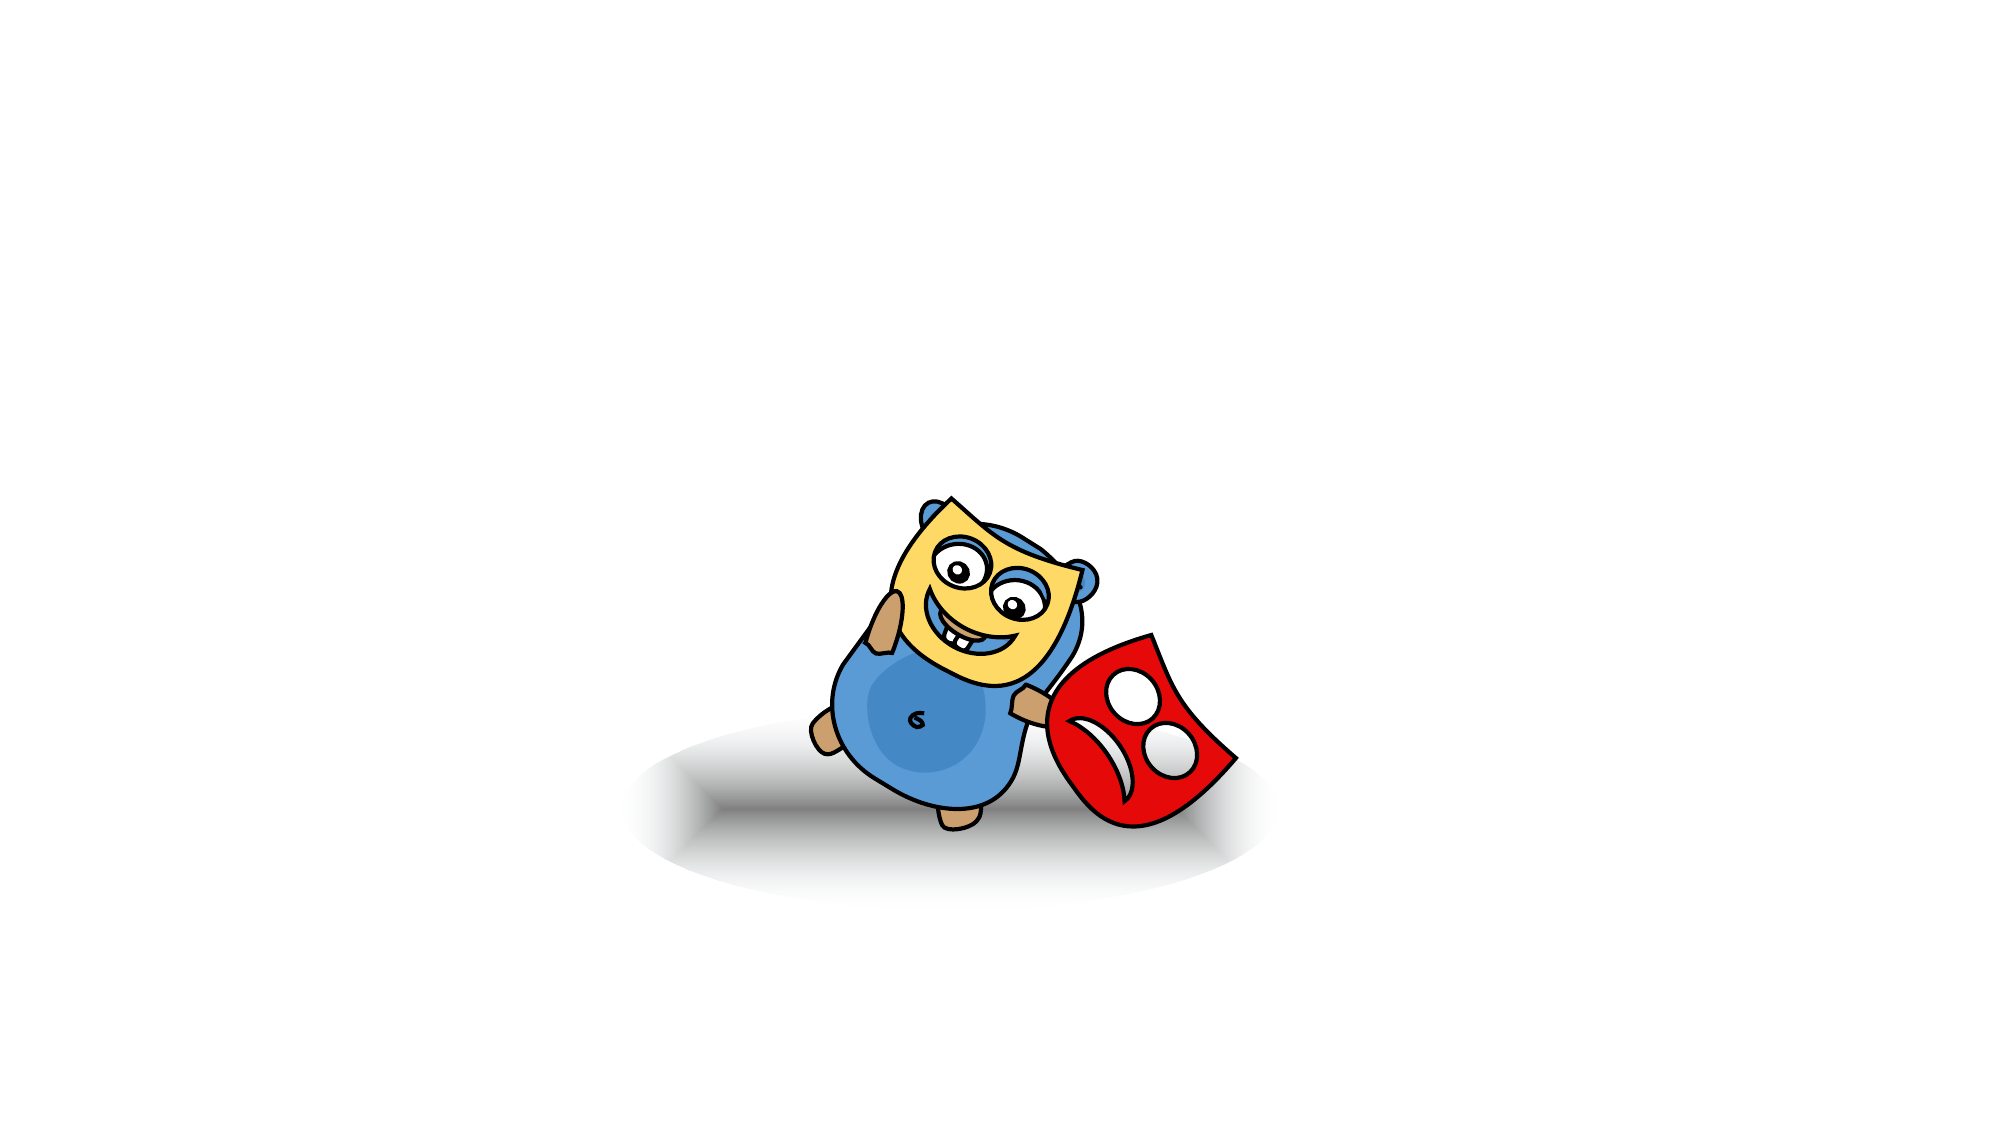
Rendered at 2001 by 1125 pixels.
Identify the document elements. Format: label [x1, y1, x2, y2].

text_box [1006, 599, 1019, 611]
text_box [948, 562, 969, 583]
text_box [936, 807, 982, 831]
text_box [1001, 638, 1011, 643]
text_box [890, 497, 1084, 688]
text_box [935, 542, 989, 587]
text_box [1009, 683, 1052, 728]
text_box [863, 590, 904, 655]
text_box [940, 538, 990, 568]
text_box [620, 714, 1278, 911]
text_box [939, 610, 986, 642]
text_box [1066, 559, 1099, 604]
text_box [943, 627, 956, 644]
text_box [993, 579, 1046, 618]
text_box [1038, 578, 1047, 602]
text_box [1046, 633, 1238, 828]
text_box [953, 636, 973, 650]
text_box [1004, 598, 1025, 618]
text_box [927, 594, 945, 636]
text_box [928, 509, 938, 519]
text_box [981, 522, 1056, 561]
text_box [809, 706, 843, 756]
text_box [909, 712, 925, 729]
text_box [831, 603, 1084, 811]
text_box [994, 569, 1039, 588]
text_box [866, 652, 987, 774]
text_box [919, 500, 944, 527]
text_box [951, 564, 964, 576]
text_box [1078, 574, 1086, 594]
